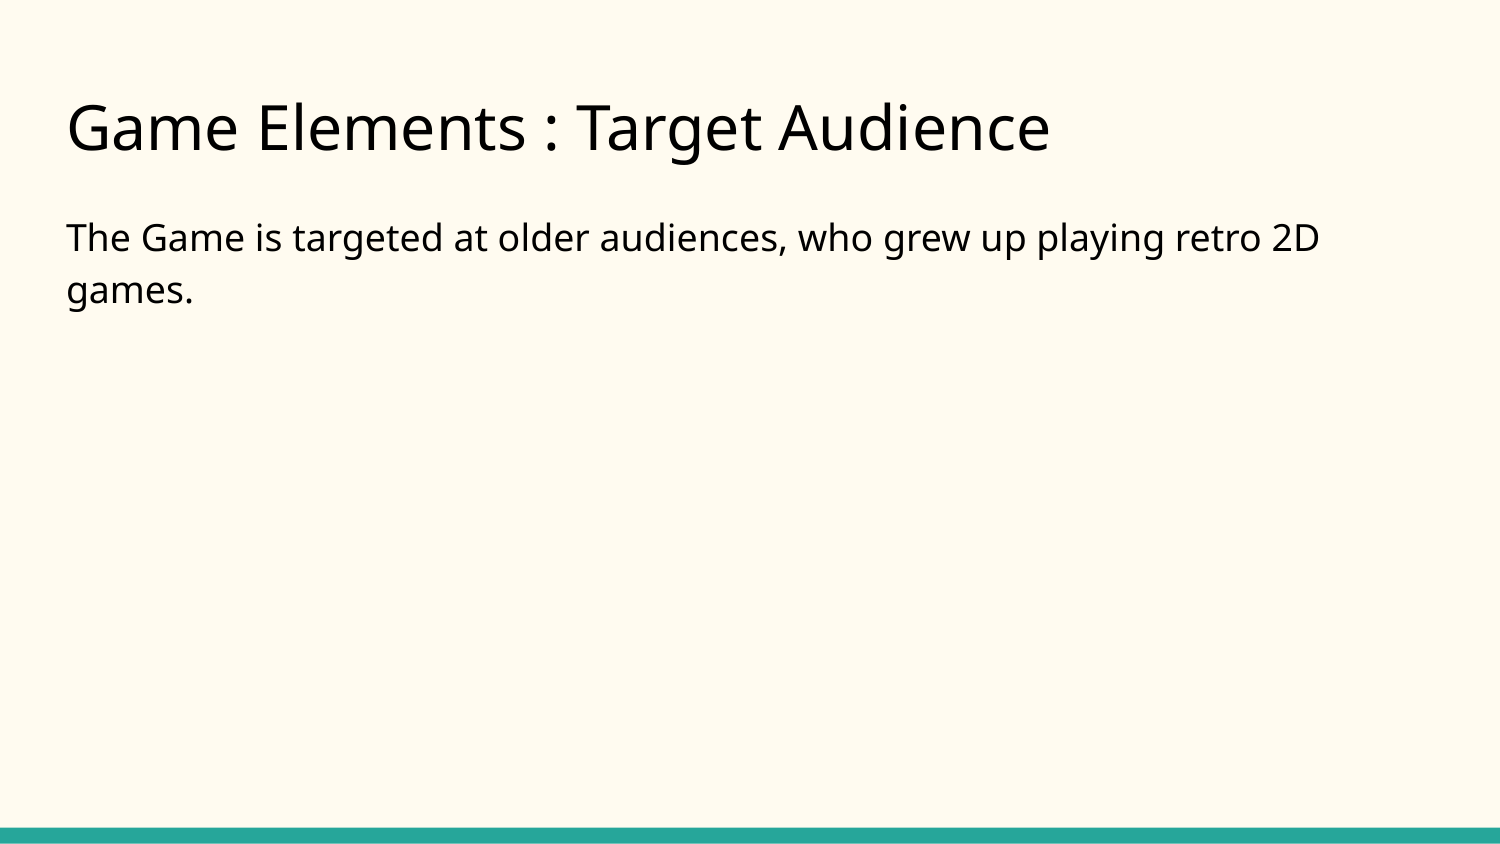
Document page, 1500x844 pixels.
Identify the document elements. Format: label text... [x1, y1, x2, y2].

title Game Elements : Target Audience [51, 72, 1449, 174]
list The Game is targeted at older audiences, who grew up playing retro 2D games. [51, 192, 1449, 750]
